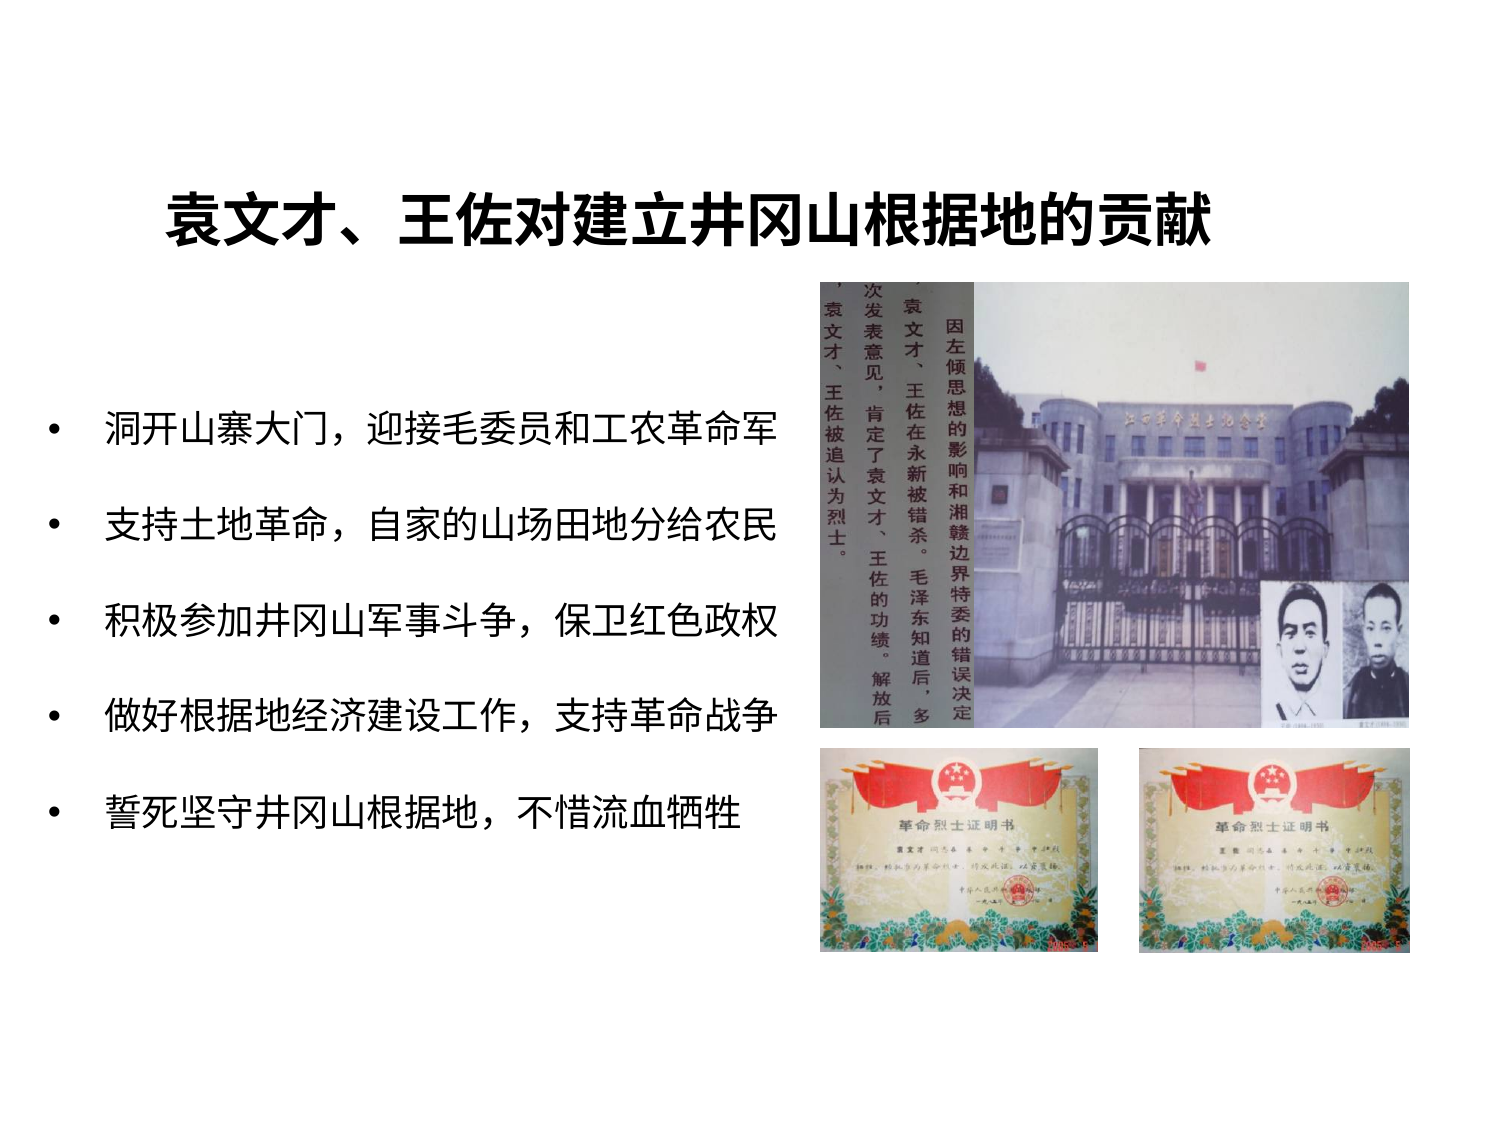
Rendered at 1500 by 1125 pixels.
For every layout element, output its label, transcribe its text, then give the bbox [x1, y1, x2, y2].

picture [1139, 748, 1410, 953]
text_box 袁文才、王佐对建立井冈山根据地的贡献 [45, 157, 1332, 279]
picture [820, 748, 1099, 952]
text_box 洞开山寨大门，迎接毛委员和工农革命军 支持土地革命，自家的山场田地分给农民 积极参加井冈山军事斗争，保卫红色政权 做好根据地经济建设工作，支持革命战争 誓死坚守井冈山根据地，不惜流血牺牲 [33, 335, 1434, 764]
picture [820, 282, 1410, 729]
